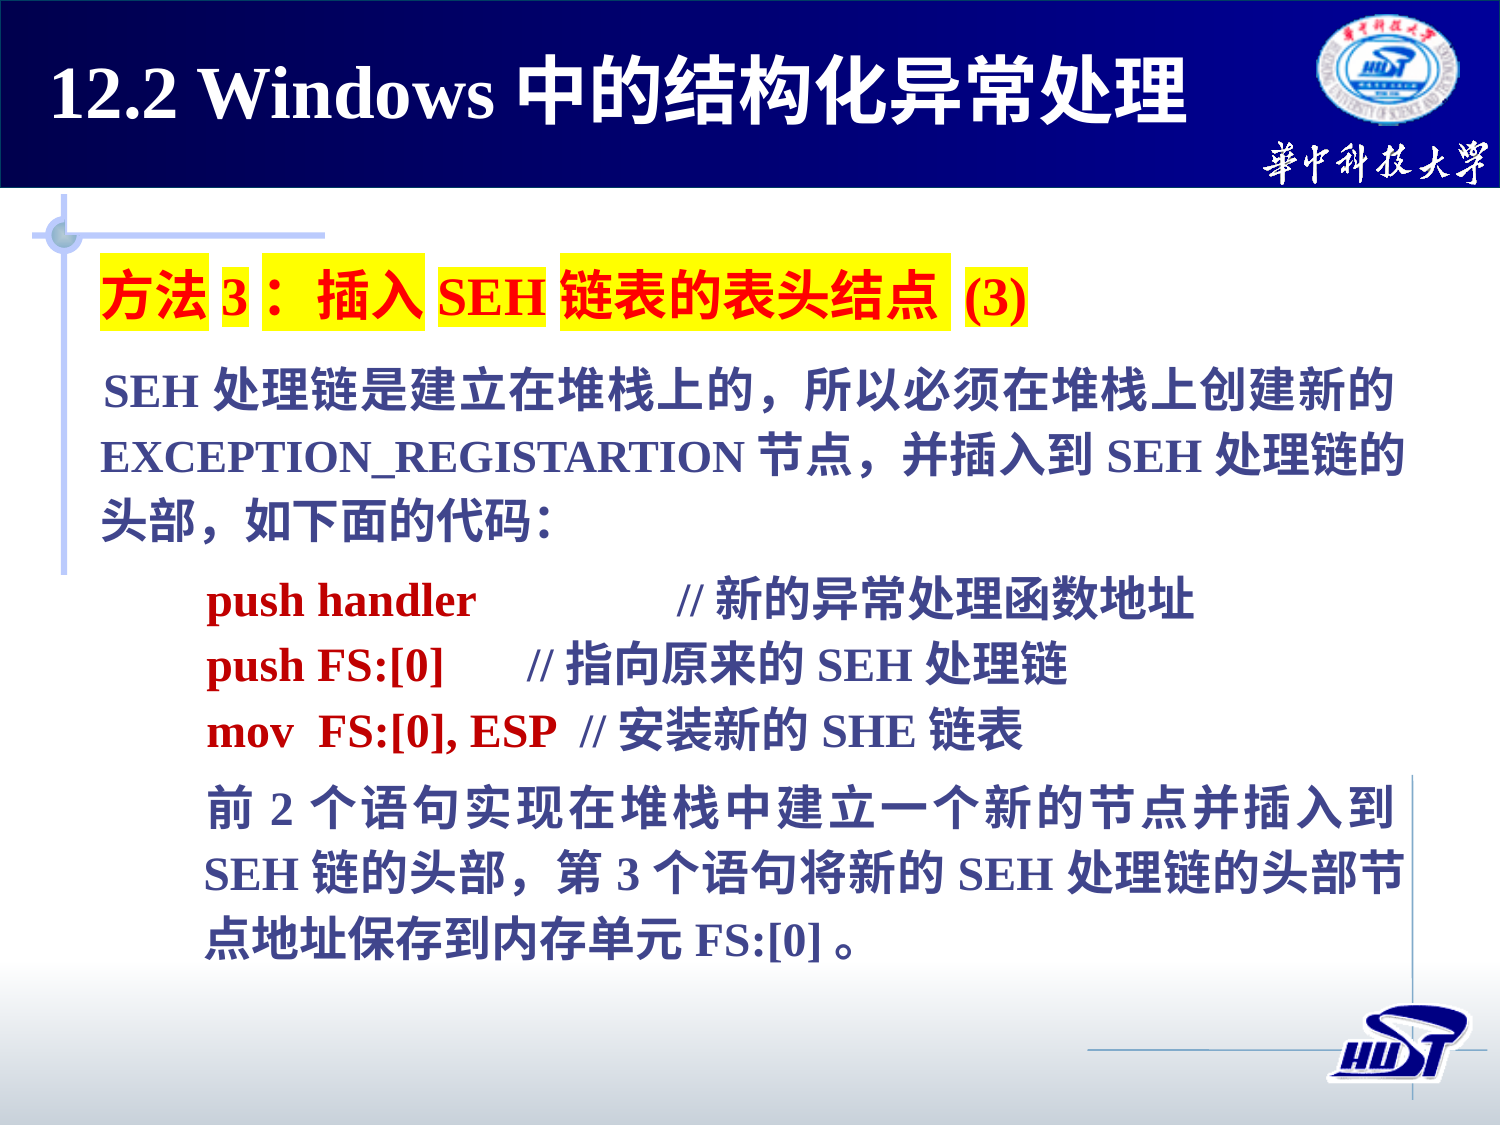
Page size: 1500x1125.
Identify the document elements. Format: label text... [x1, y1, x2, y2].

picture [1316, 14, 1460, 126]
picture [1262, 140, 1488, 185]
text_box 方法3：插入SEH链表的表头结点 (3) SEH处理链是建立在堆栈上的，所以必须在堆栈上创建新的EXCEPTION_REGISTARTION节点，并插入到SEH处理链的头部，如下面的代码： push handler //新的异常处理函数地址 push FS:[0] //指向原来的SEH处理链 mov FS:[0], ESP //安装新的SHE链表 前2个语句实现在堆栈中建立一个新的节点并插入到SEH链的头部，第3个语句将新的SEH处理链的头部节点地址保存到内存单元FS:[0]。 [85, 237, 1422, 973]
text_box 12.2 Windows中的结构化异常处理 [33, 53, 1317, 140]
